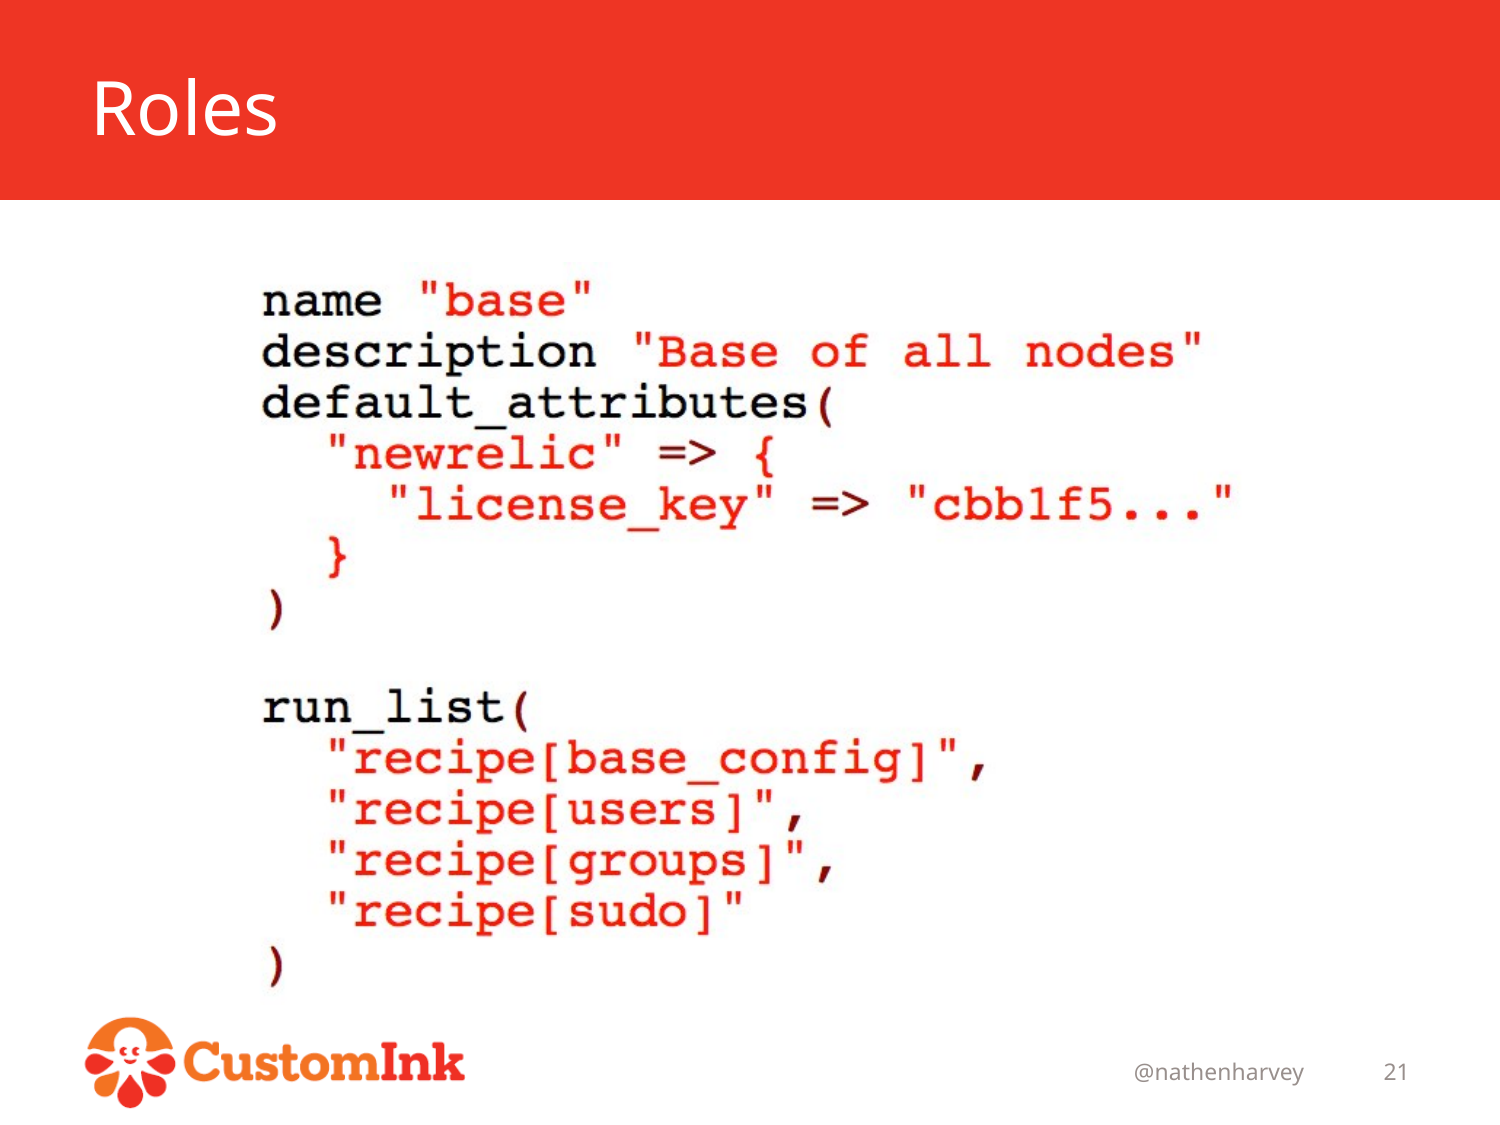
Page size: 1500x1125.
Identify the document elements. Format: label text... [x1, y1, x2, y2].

picture [78, 1006, 470, 1120]
slide_number 21 [1319, 1042, 1425, 1103]
footer @nathenharvey [844, 1042, 1319, 1103]
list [74, 262, 1426, 1006]
title Roles [75, 11, 1425, 199]
